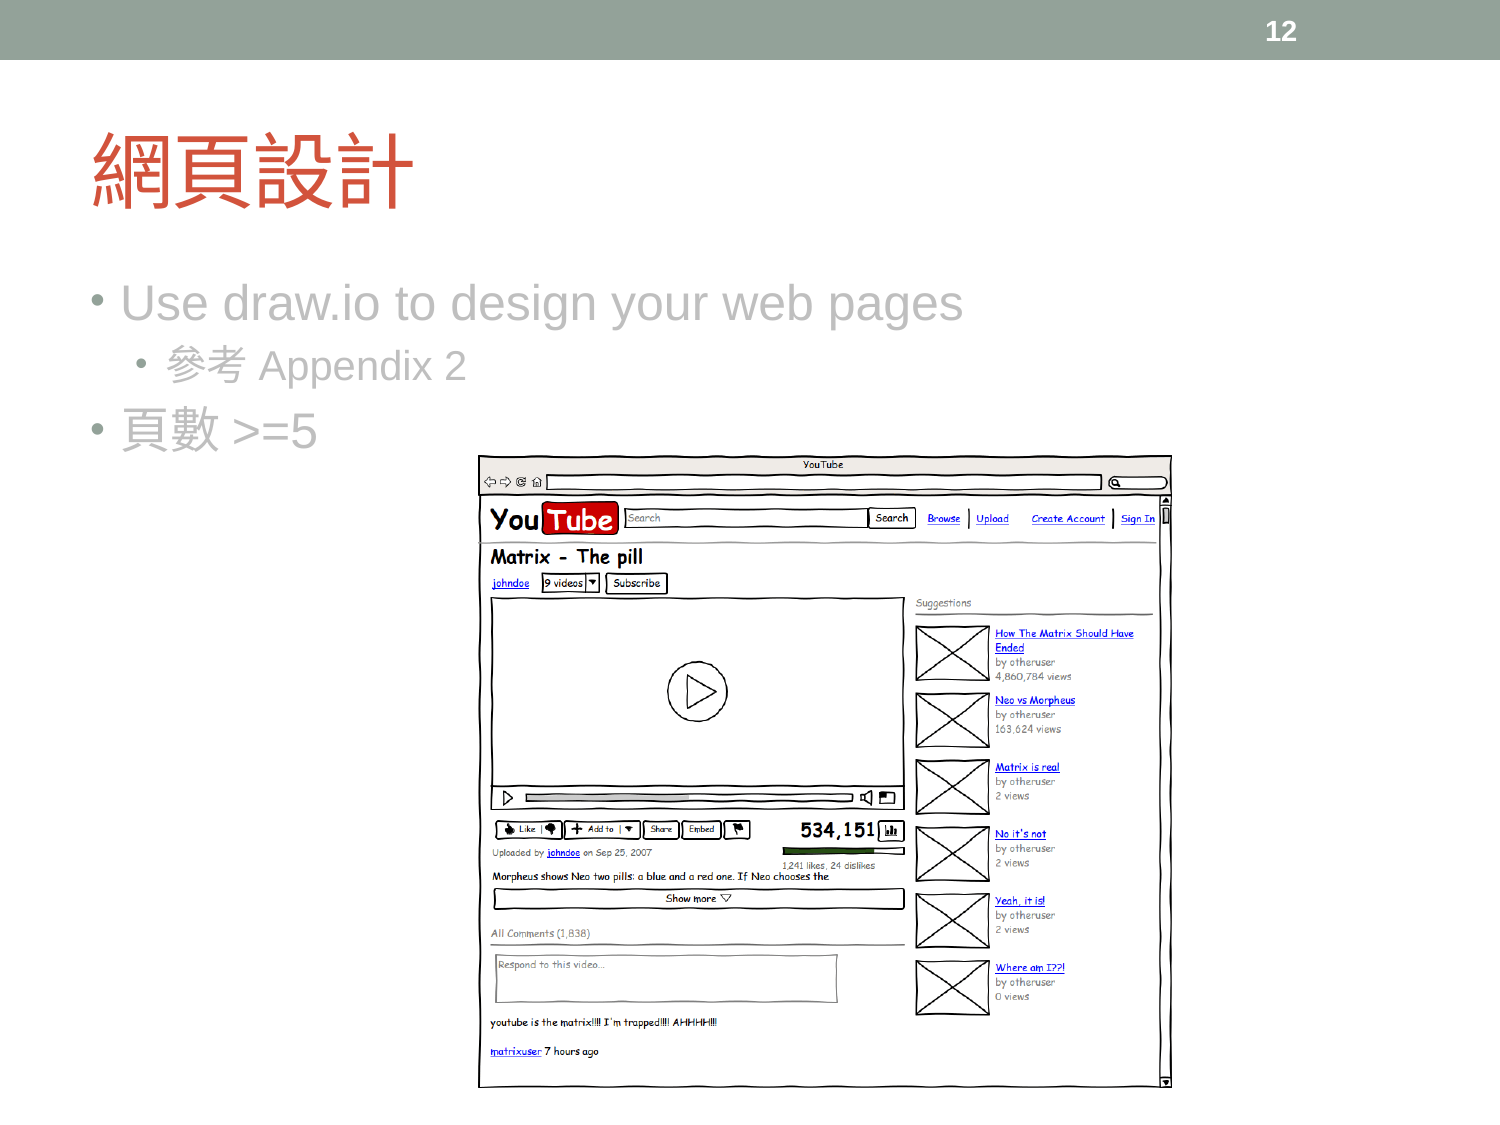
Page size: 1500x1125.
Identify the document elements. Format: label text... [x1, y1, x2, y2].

picture [477, 455, 1172, 1088]
list Use draw.io to design your web pages 參考Appendix 2 頁數>=5 [75, 262, 1425, 1063]
title 網頁設計 [75, 87, 1425, 250]
slide_number 12 [1250, 3, 1425, 57]
